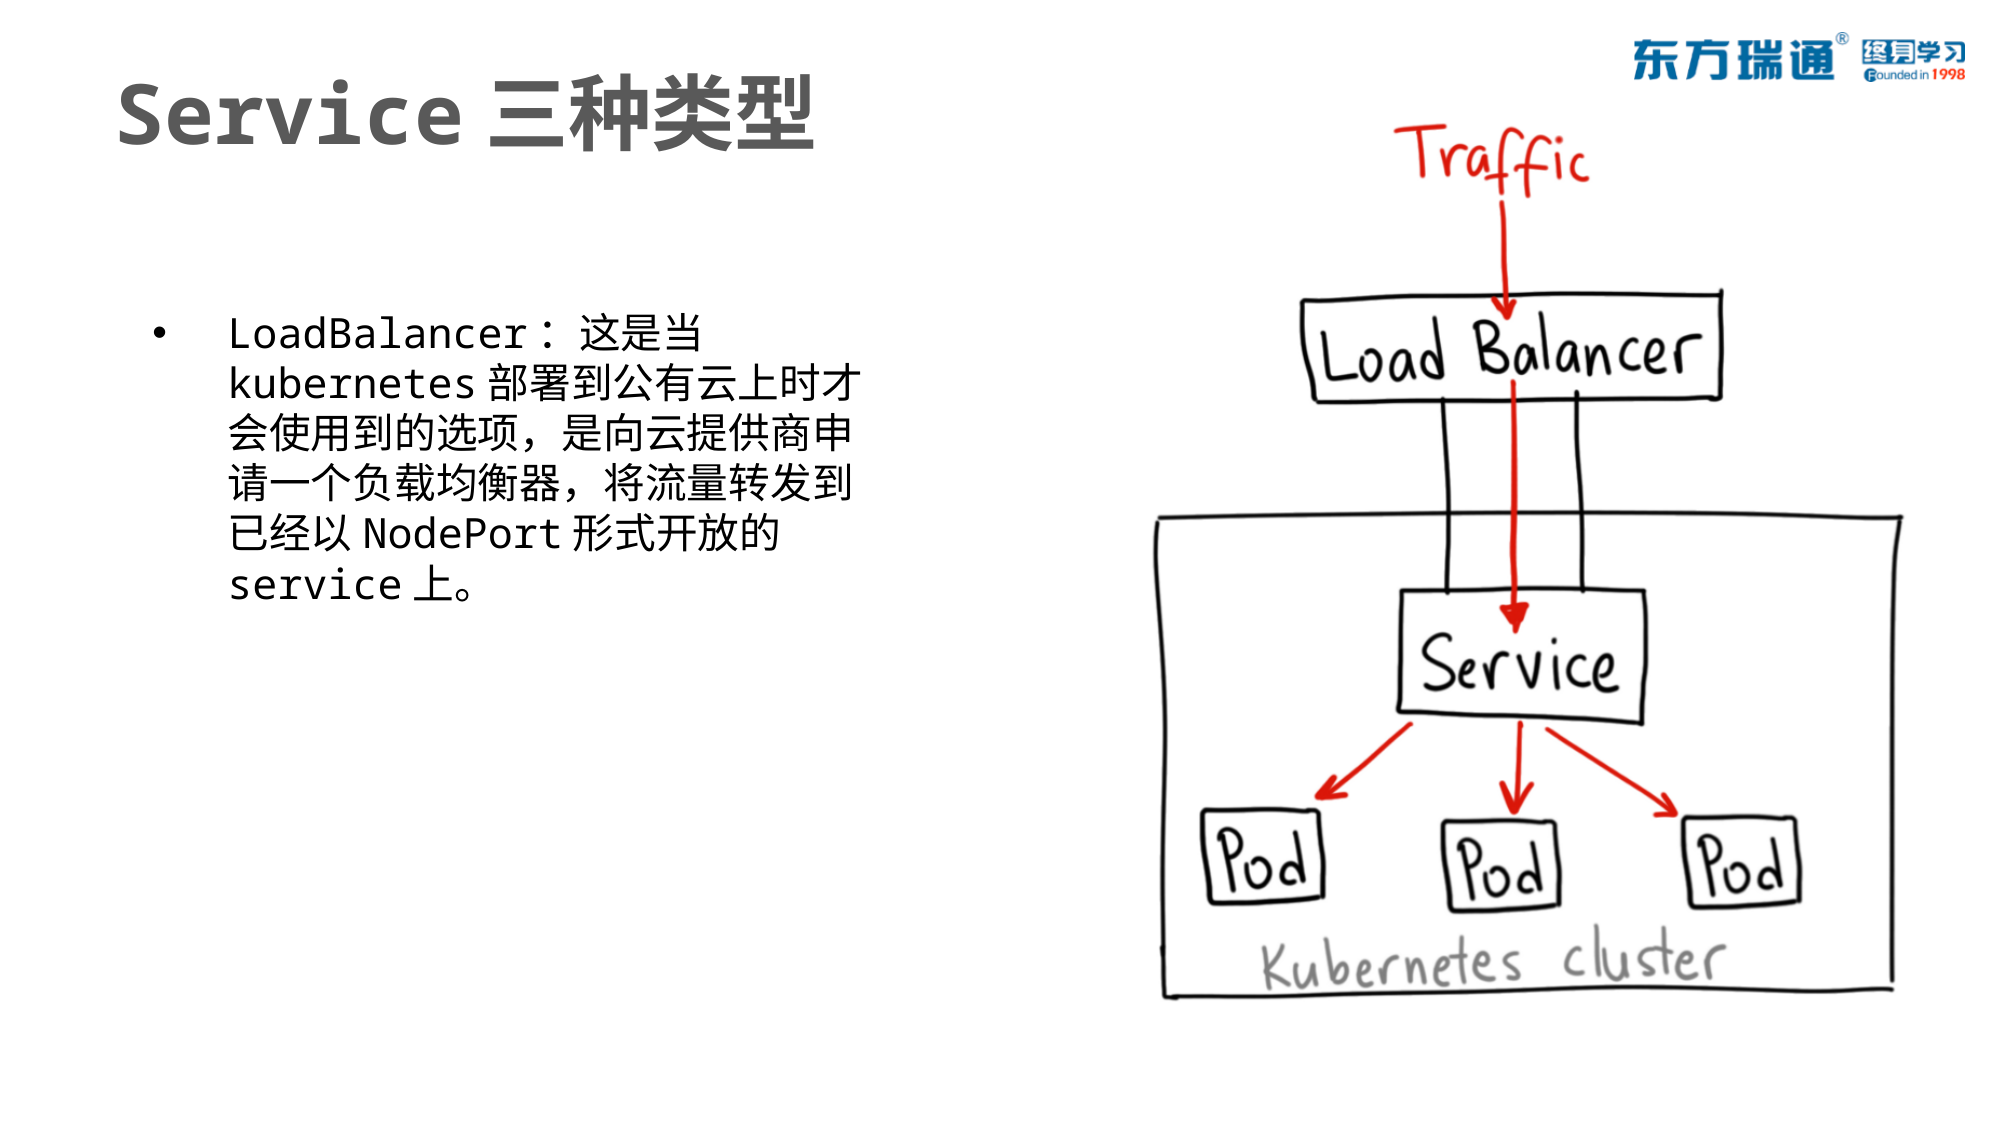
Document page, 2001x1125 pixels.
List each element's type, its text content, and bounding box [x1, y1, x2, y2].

list LoadBalancer：这是当kubernetes部署到公有云上时才会使用到的选项，是向云提供商申请一个负载均衡器，将流量转发到已经以NodePort形式开放的service上。 [137, 299, 880, 1014]
picture [1634, 32, 1965, 82]
picture [1103, 91, 1967, 1062]
title Service三种类型 [99, 45, 1825, 177]
